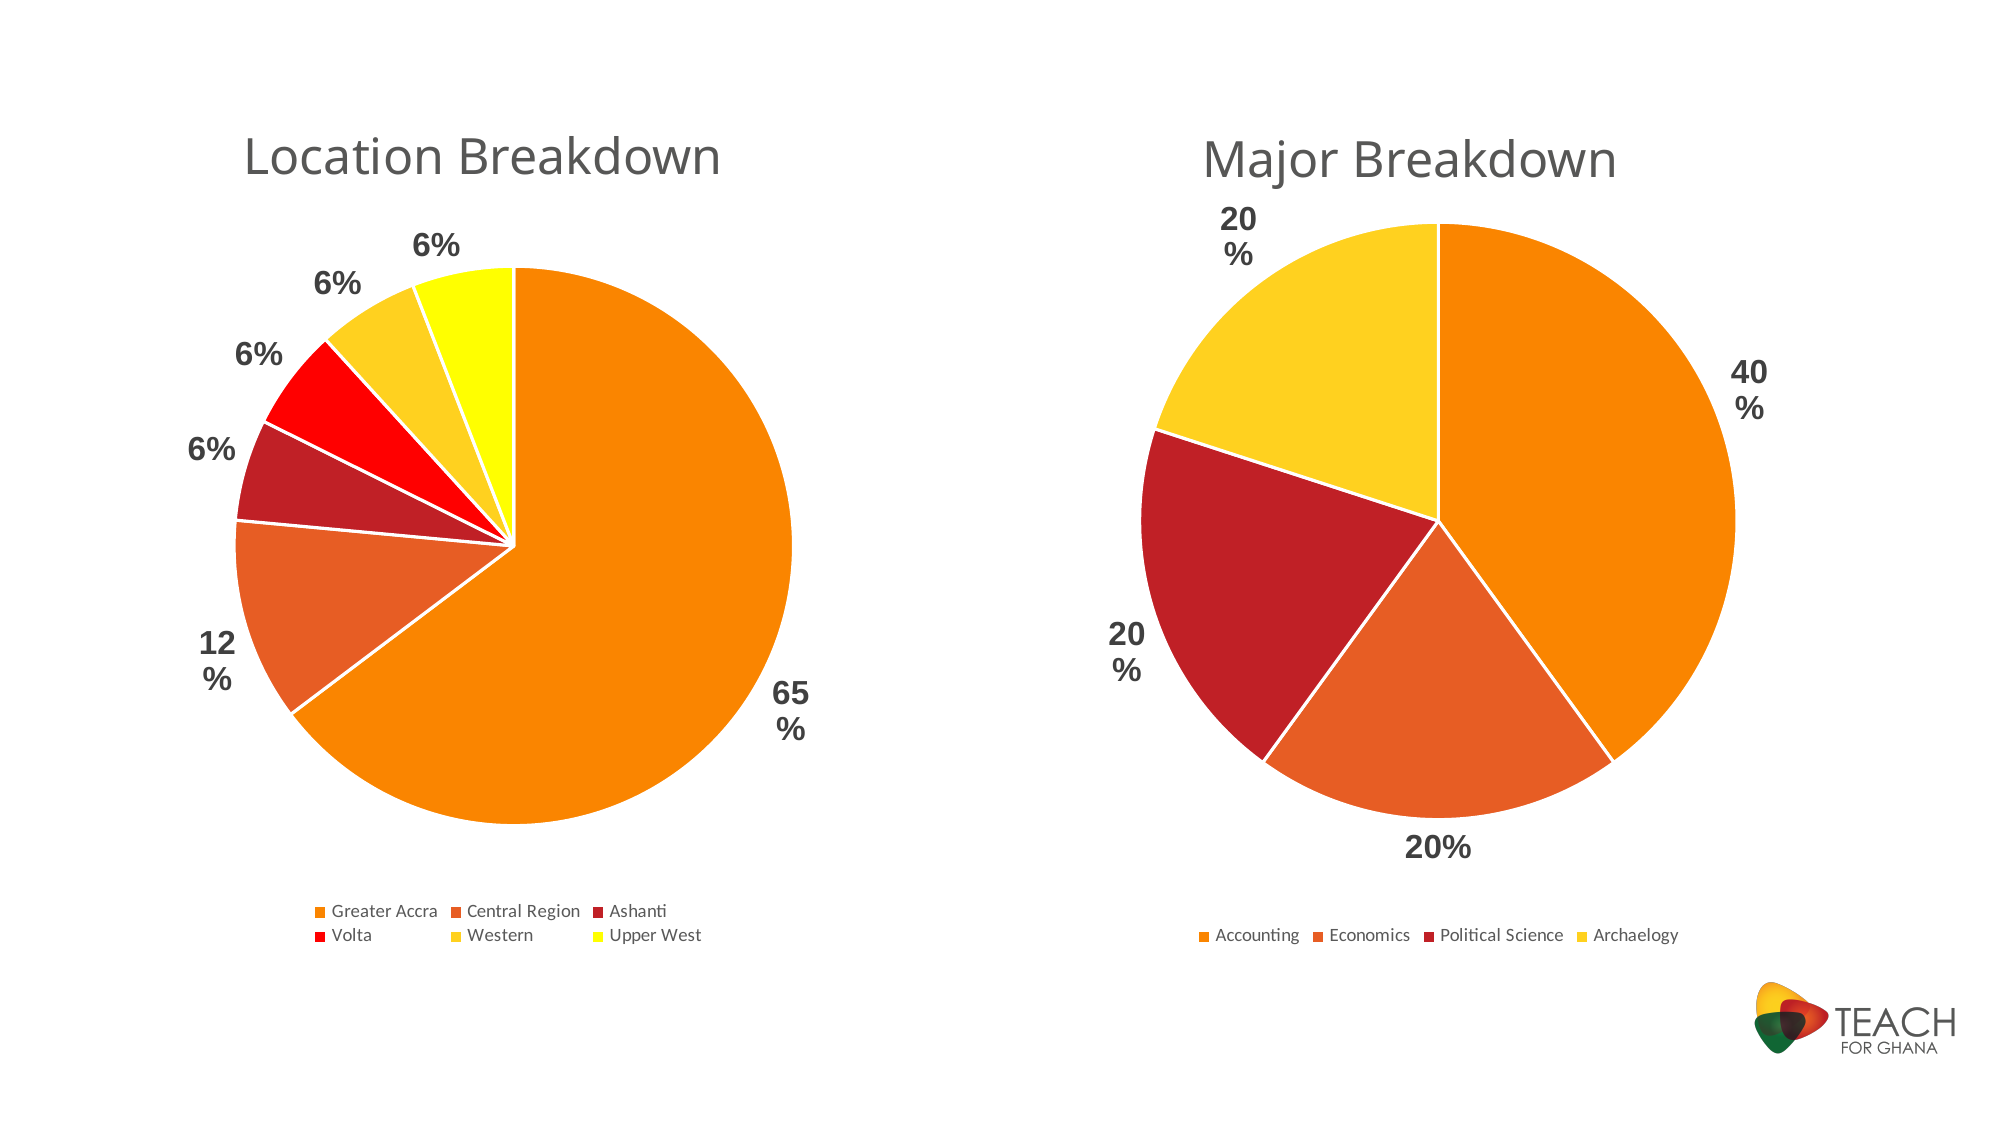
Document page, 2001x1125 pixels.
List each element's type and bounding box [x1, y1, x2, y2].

text_box [0, 98, 1089, 953]
picture [1744, 911, 1965, 1125]
text_box [1089, 102, 1955, 953]
